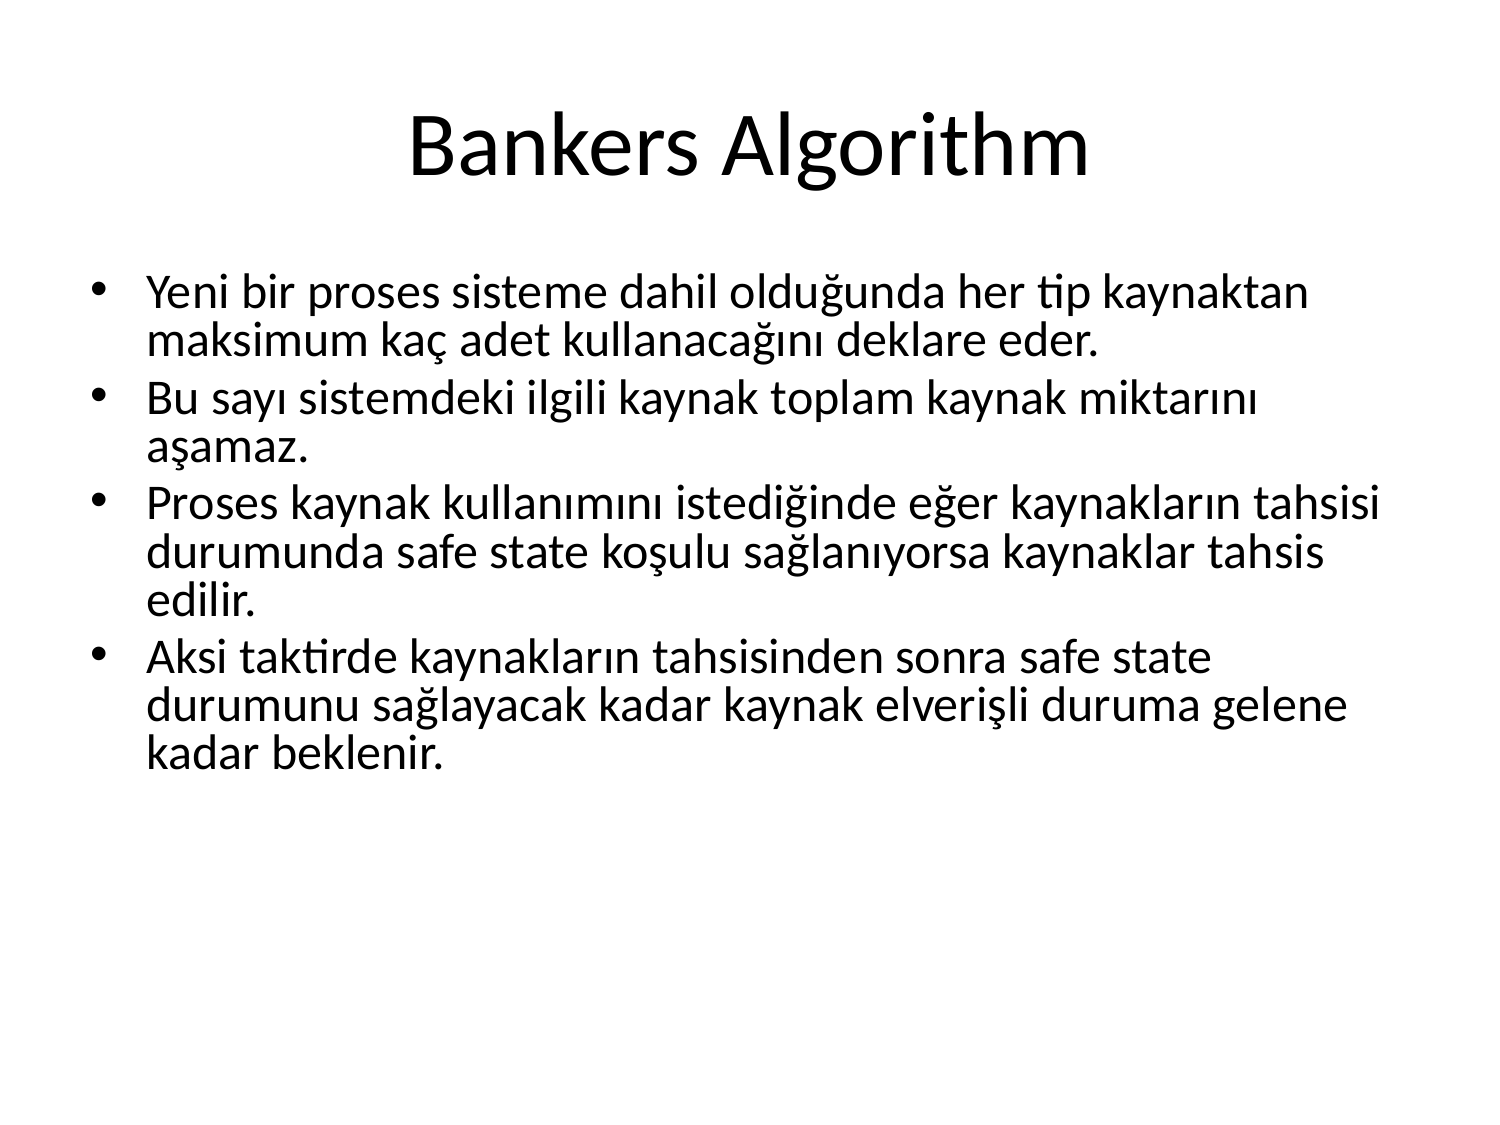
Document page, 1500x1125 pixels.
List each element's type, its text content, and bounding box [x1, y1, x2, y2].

list Yeni bir proses sisteme dahil olduğunda her tip kaynaktan maksimum kaç adet kullanacağını deklare eder. Bu sayı sistemdeki ilgili kaynak toplam kaynak miktarını aşamaz. Proses kaynak kullanımını istediğinde eğer kaynakların tahsisi durumunda safe state koşulu sağlanıyorsa kaynaklar tahsis edilir. Aksi taktirde kaynakların tahsisinden sonra safe state durumunu sağlayacak kadar kaynak elverişli duruma gelene kadar beklenir. [75, 262, 1425, 1005]
title Bankers Algorithm [75, 45, 1425, 233]
